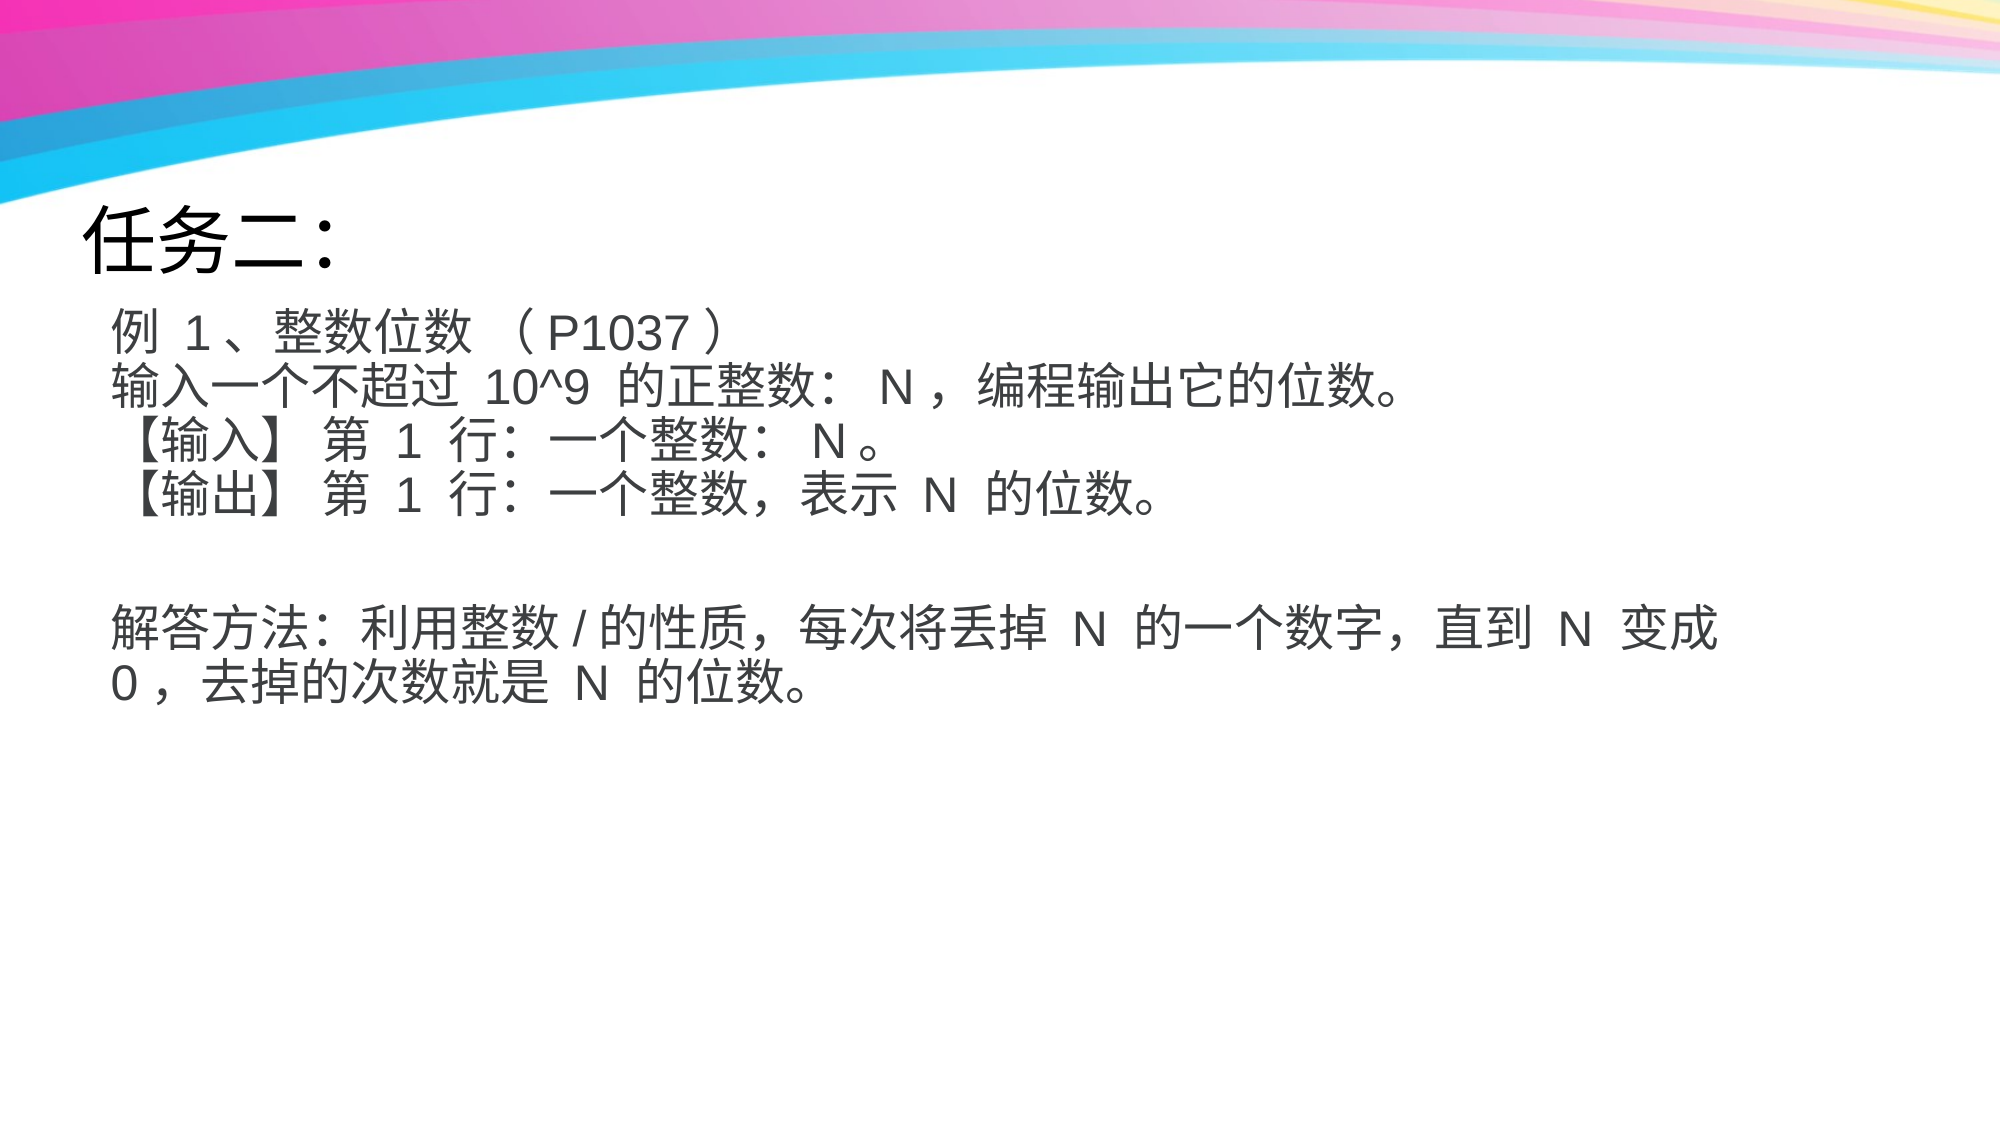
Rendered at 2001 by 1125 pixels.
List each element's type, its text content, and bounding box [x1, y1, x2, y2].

list 例 1、整数位数 （P1037） 输入一个不超过 10^9 的正整数：N，编程输出它的位数。 【输入】 第 1 行：一个整数：N。 【输出】 第 1 行：一个整数，表示 N 的位数。 解答方法：利用整数/的性质，每次将丢掉 N 的一个数字，直到 N 变成 0，去掉的次数就是 N 的位数。 [95, 299, 1821, 1014]
picture [0, 0, 2000, 637]
title 任务二： [66, 188, 1792, 300]
